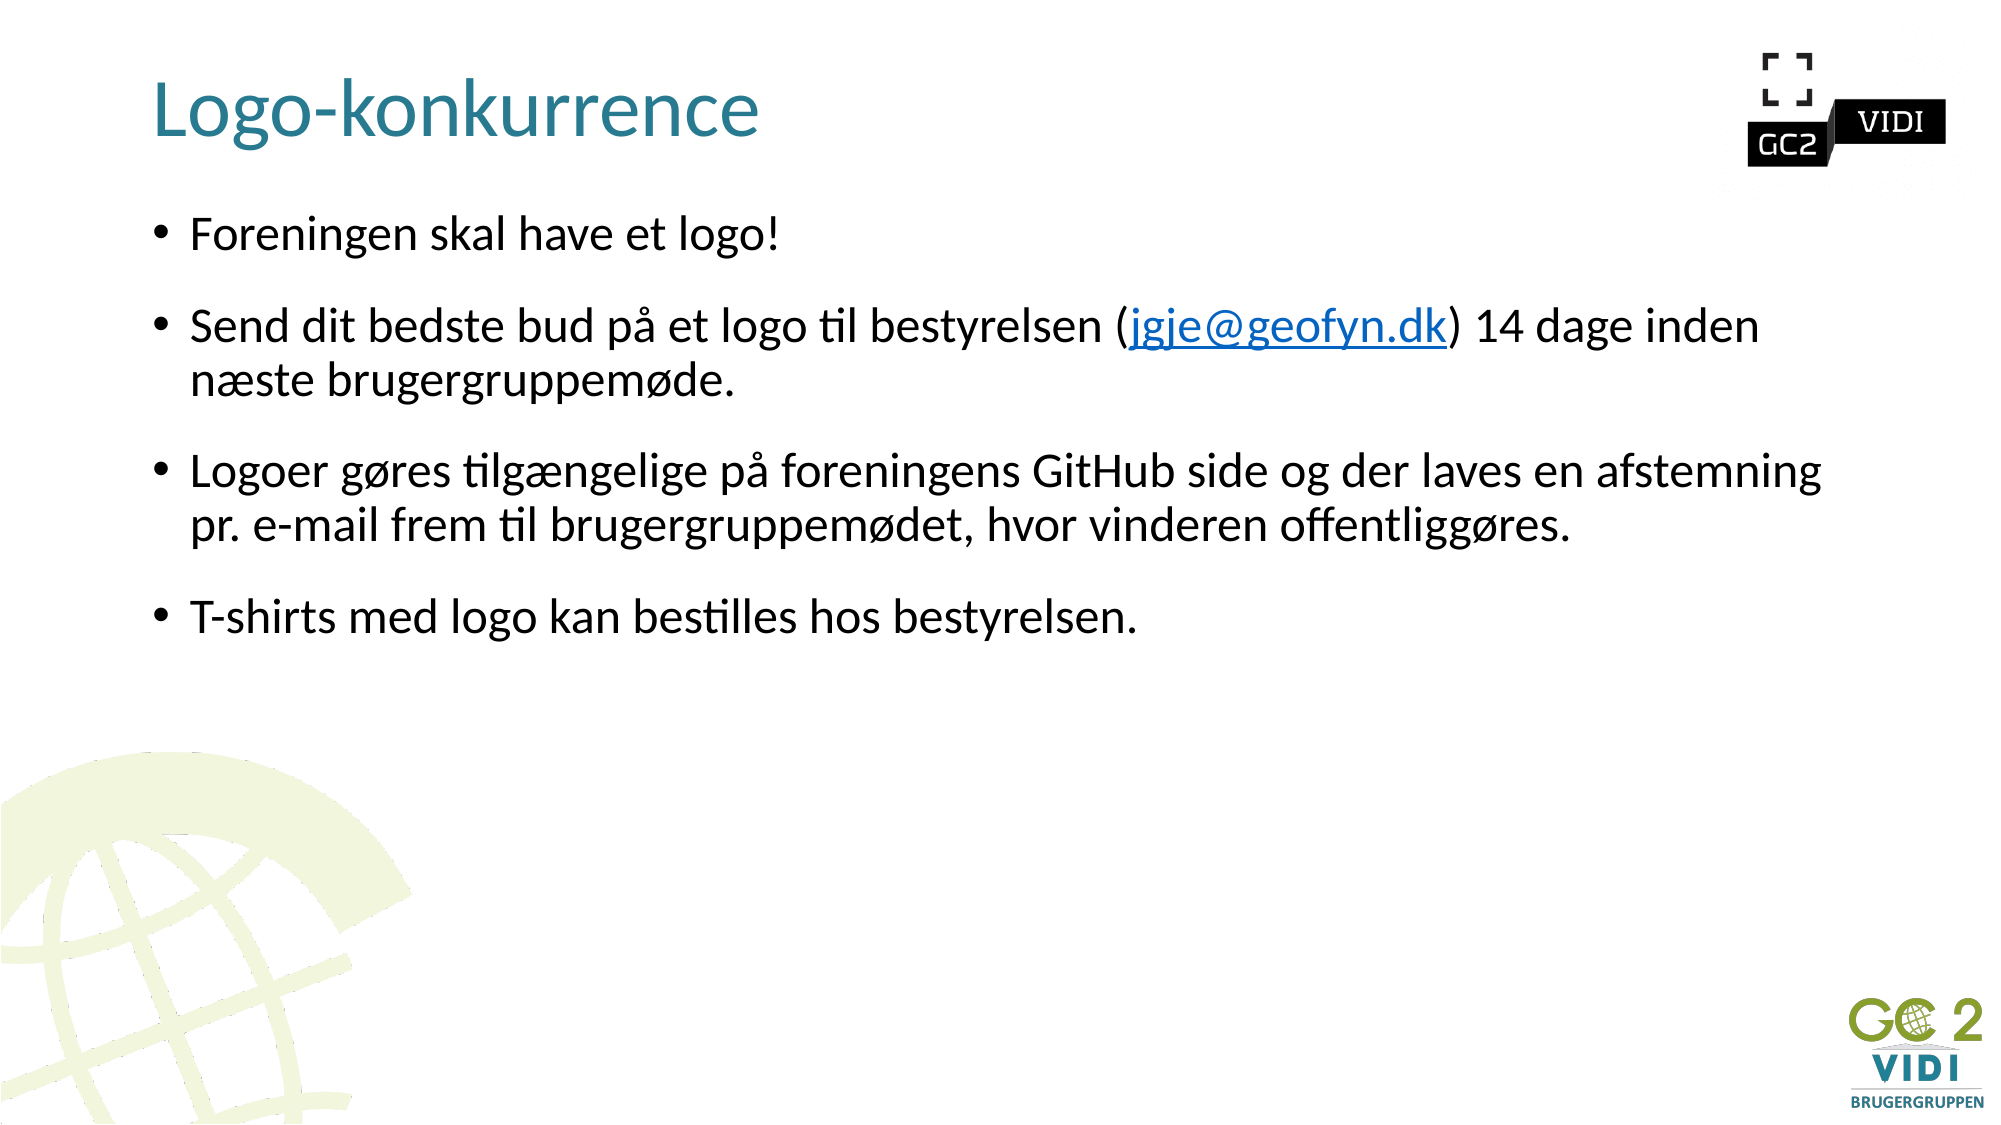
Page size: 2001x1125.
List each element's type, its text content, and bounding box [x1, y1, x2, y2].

picture [0, 711, 460, 1125]
picture [1715, 19, 1977, 200]
list Foreningen skal have et logo! Send dit bedste bud på et logo til bestyrelsen (jgje@geofyn.dk) 14 dage inden næste brugergruppemøde. Logoer gøres tilgængelige på foreningens GitHub side og der laves en afstemning pr. e-mail frem til brugergruppemødet, hvor vinderen offentliggøres. T-shirts med logo kan bestilles hos bestyrelsen. [137, 200, 1863, 1019]
title Logo-konkurrence [137, 1, 1717, 200]
picture [1846, 995, 1985, 1111]
